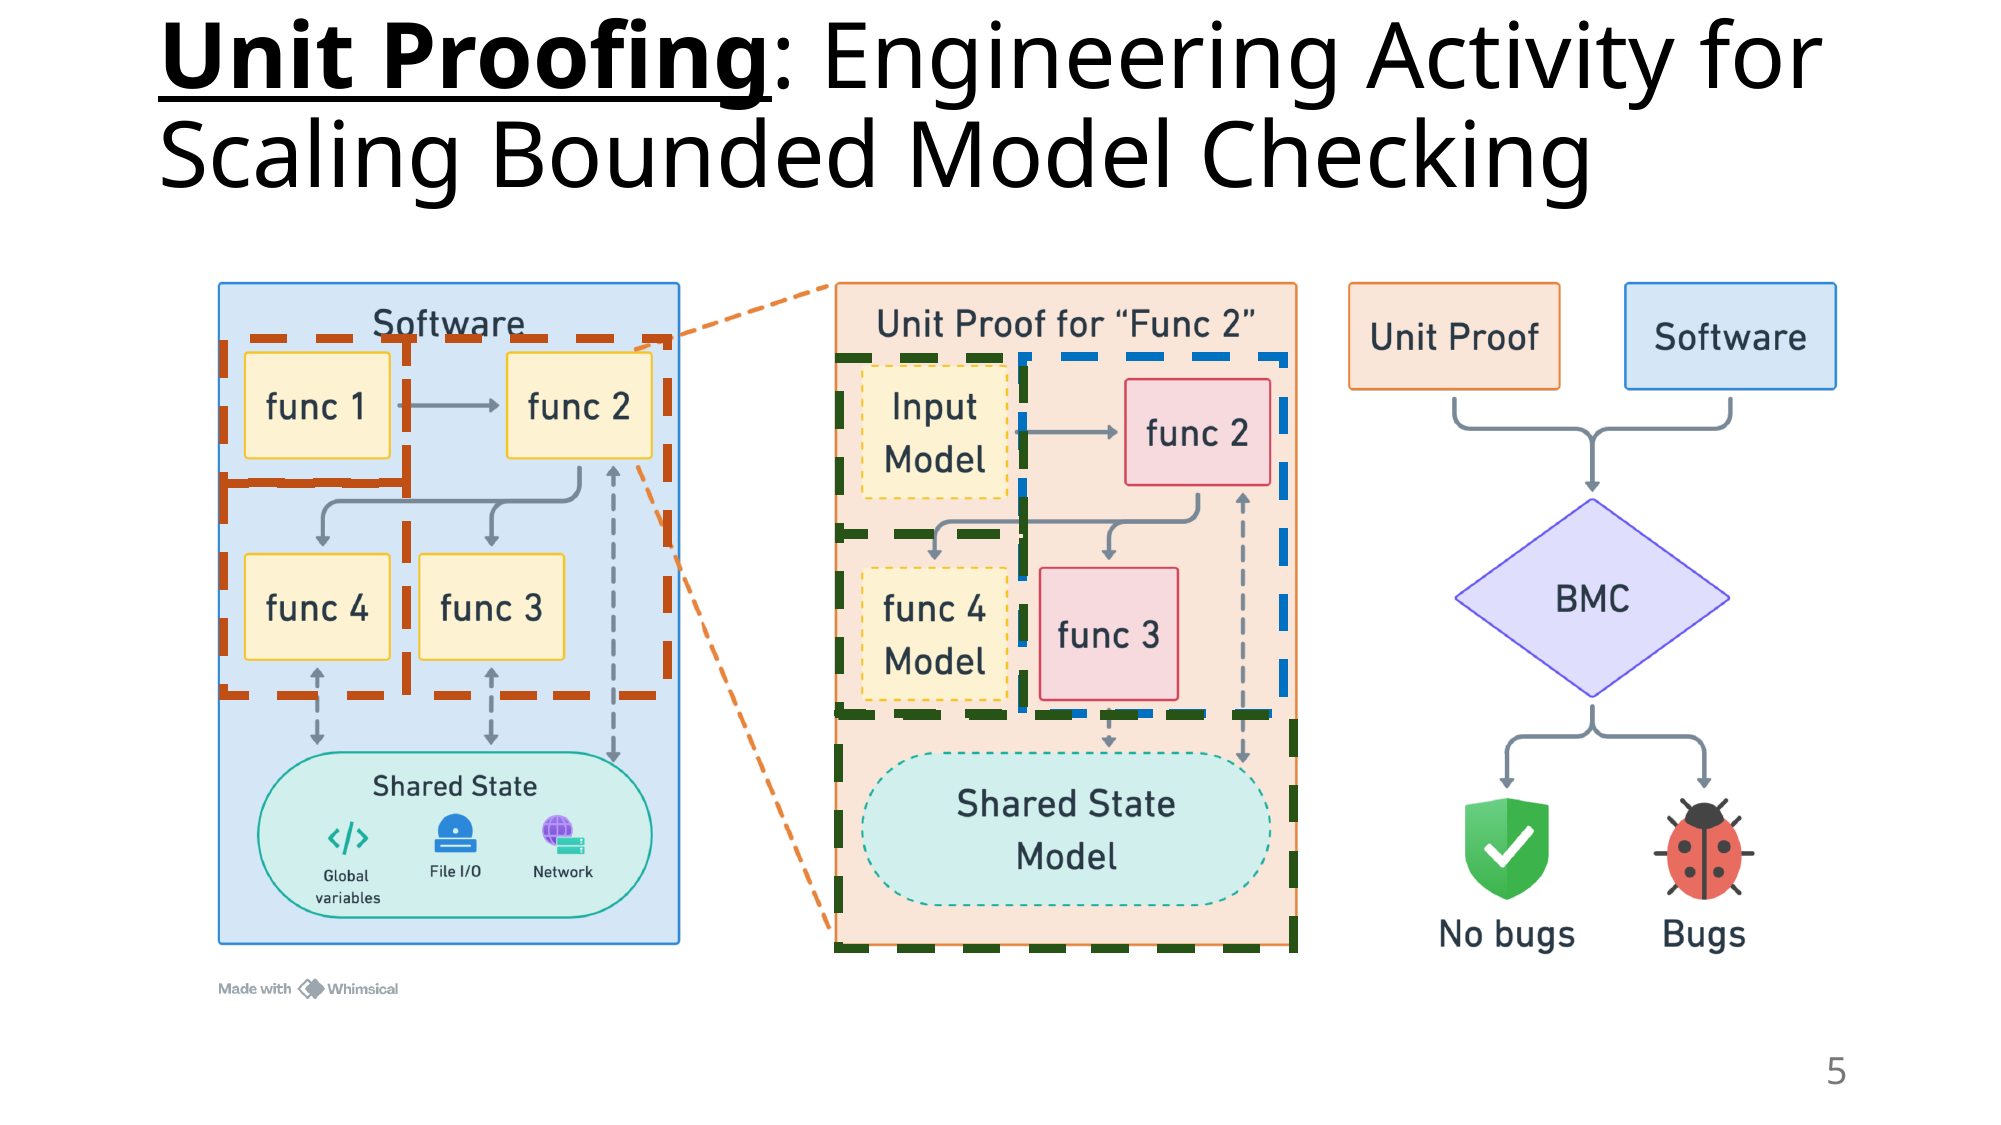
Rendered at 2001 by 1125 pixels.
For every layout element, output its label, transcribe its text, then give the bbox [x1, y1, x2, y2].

slide_number 5 [1412, 1042, 1863, 1103]
picture [171, 239, 1878, 1020]
title Unit Proofing: Engineering Activity for Scaling Bounded Model Checking [143, 0, 1934, 218]
